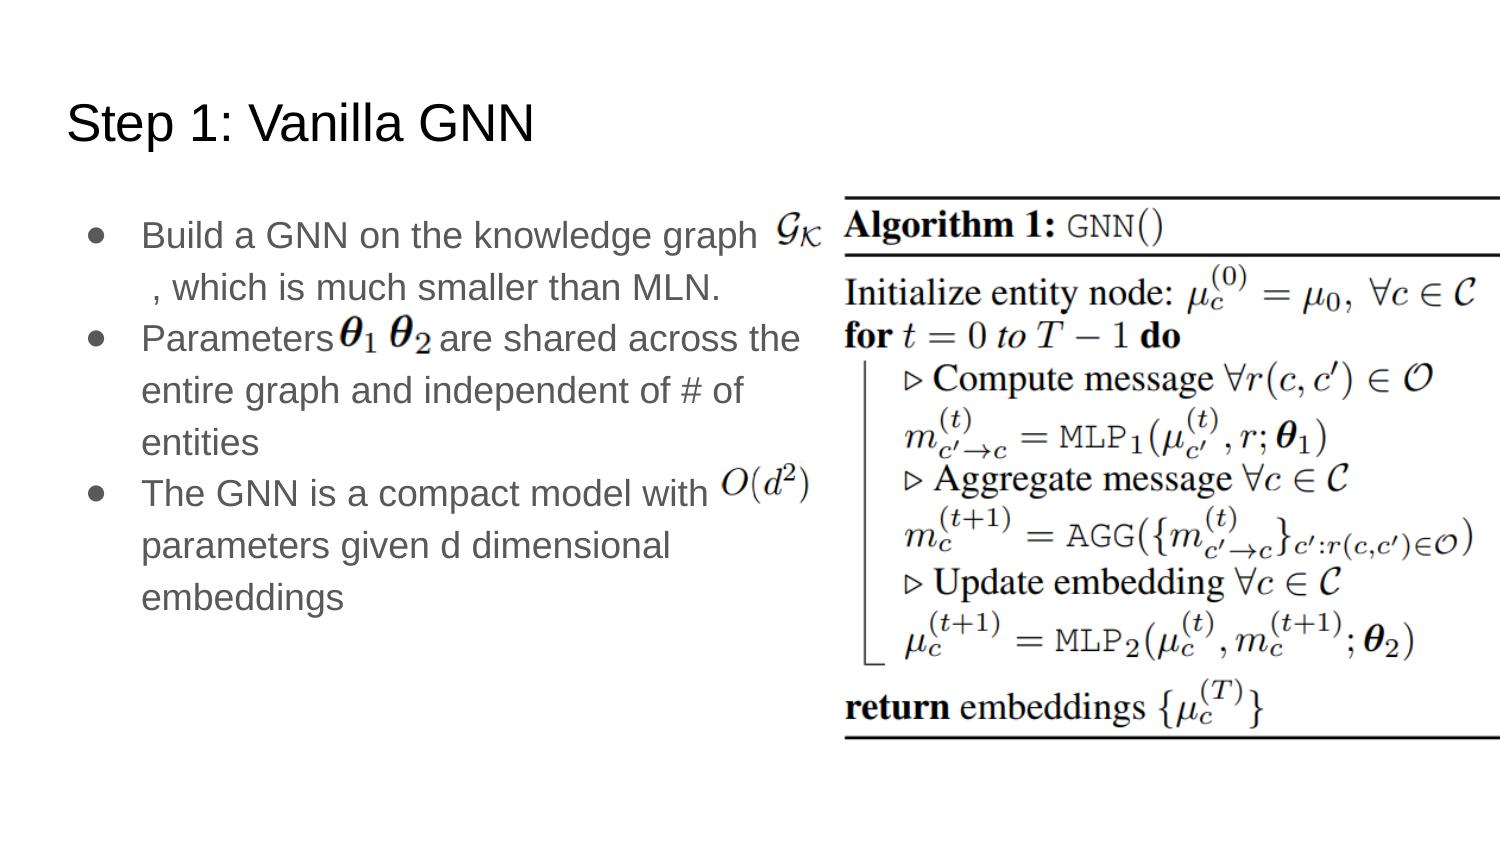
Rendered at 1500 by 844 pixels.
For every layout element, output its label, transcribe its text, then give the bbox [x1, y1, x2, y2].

title Step 1: Vanilla GNN [51, 72, 1449, 167]
picture [719, 461, 813, 507]
picture [338, 312, 379, 358]
picture [833, 188, 1500, 750]
picture [388, 312, 435, 358]
list Build a GNN on the knowledge graph , which is much smaller than MLN. Parameters are shared across the entire graph and independent of # of entities The GNN is a compact model with parameters given d dimensional embeddings [51, 189, 831, 750]
picture [772, 206, 826, 251]
